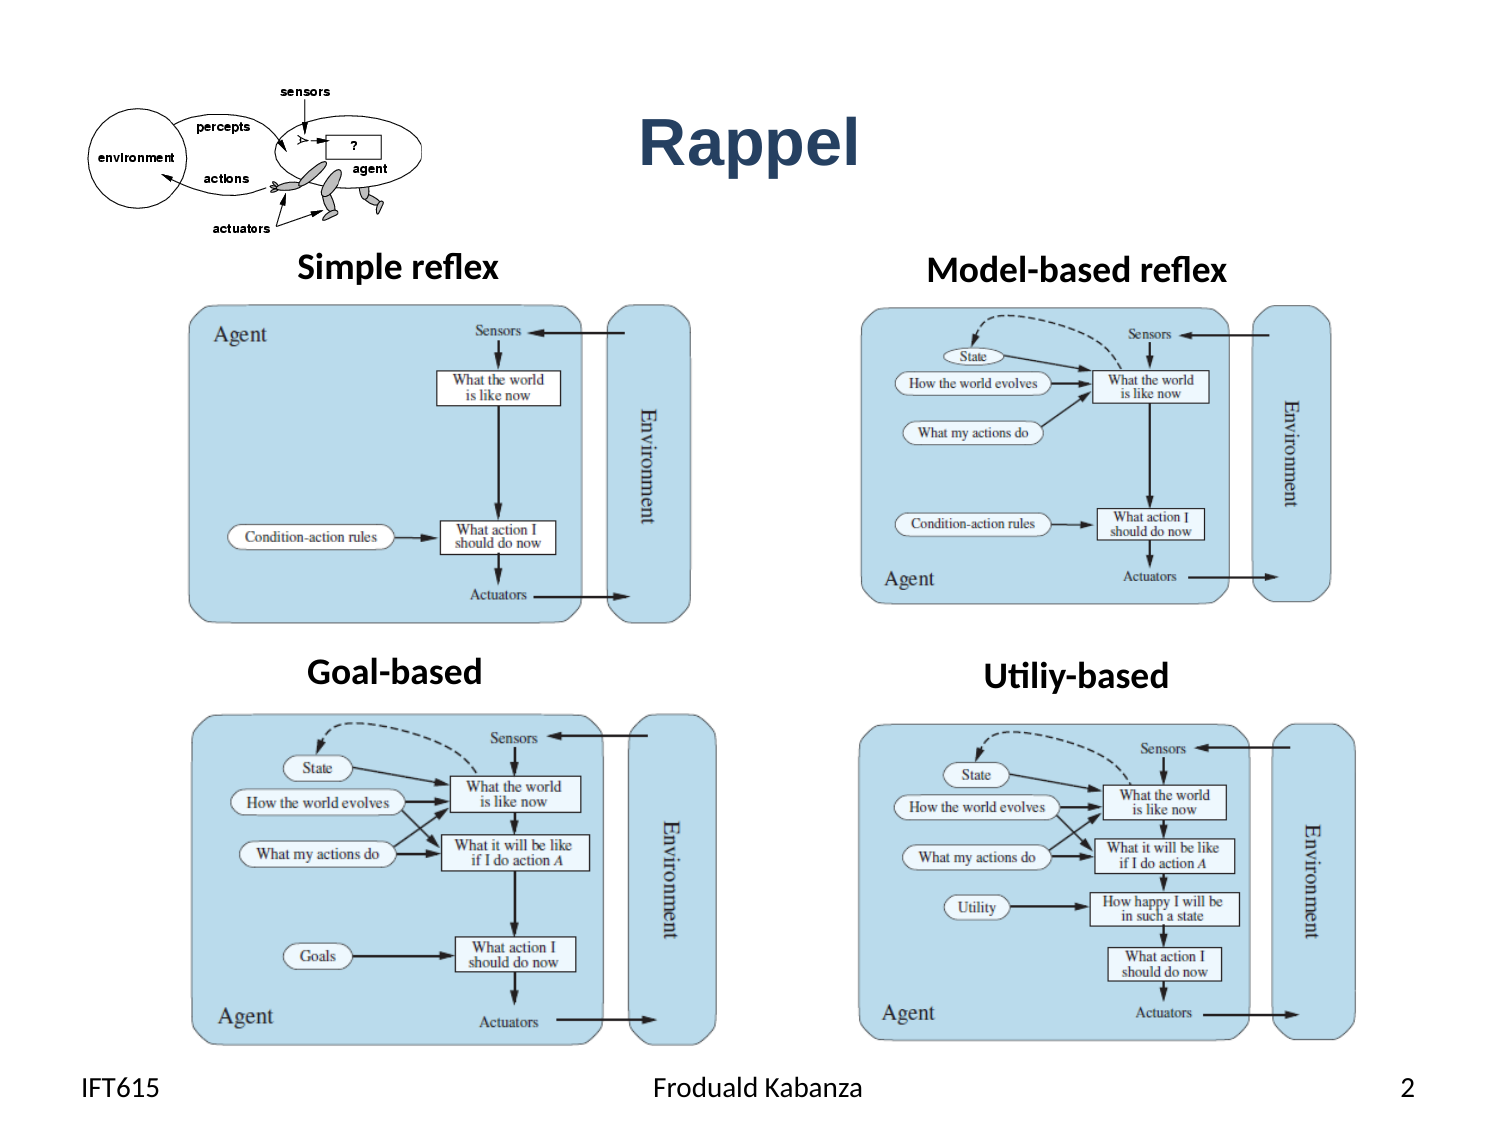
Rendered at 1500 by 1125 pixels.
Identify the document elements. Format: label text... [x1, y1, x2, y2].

slide_number 2 [1080, 1056, 1431, 1117]
text_box Utiliy-based [968, 643, 1185, 704]
footer Froduald Kabanza [520, 1056, 996, 1117]
picture [852, 719, 1361, 1044]
picture [852, 304, 1335, 608]
title Rappel [75, 45, 1425, 233]
picture [184, 711, 720, 1050]
picture [86, 85, 422, 237]
text_box Goal-based [292, 639, 498, 700]
picture [184, 302, 696, 625]
slide_number IFT615 [66, 1056, 356, 1117]
text_box Model-based reflex [911, 237, 1243, 297]
text_box Simple reflex [282, 234, 515, 295]
